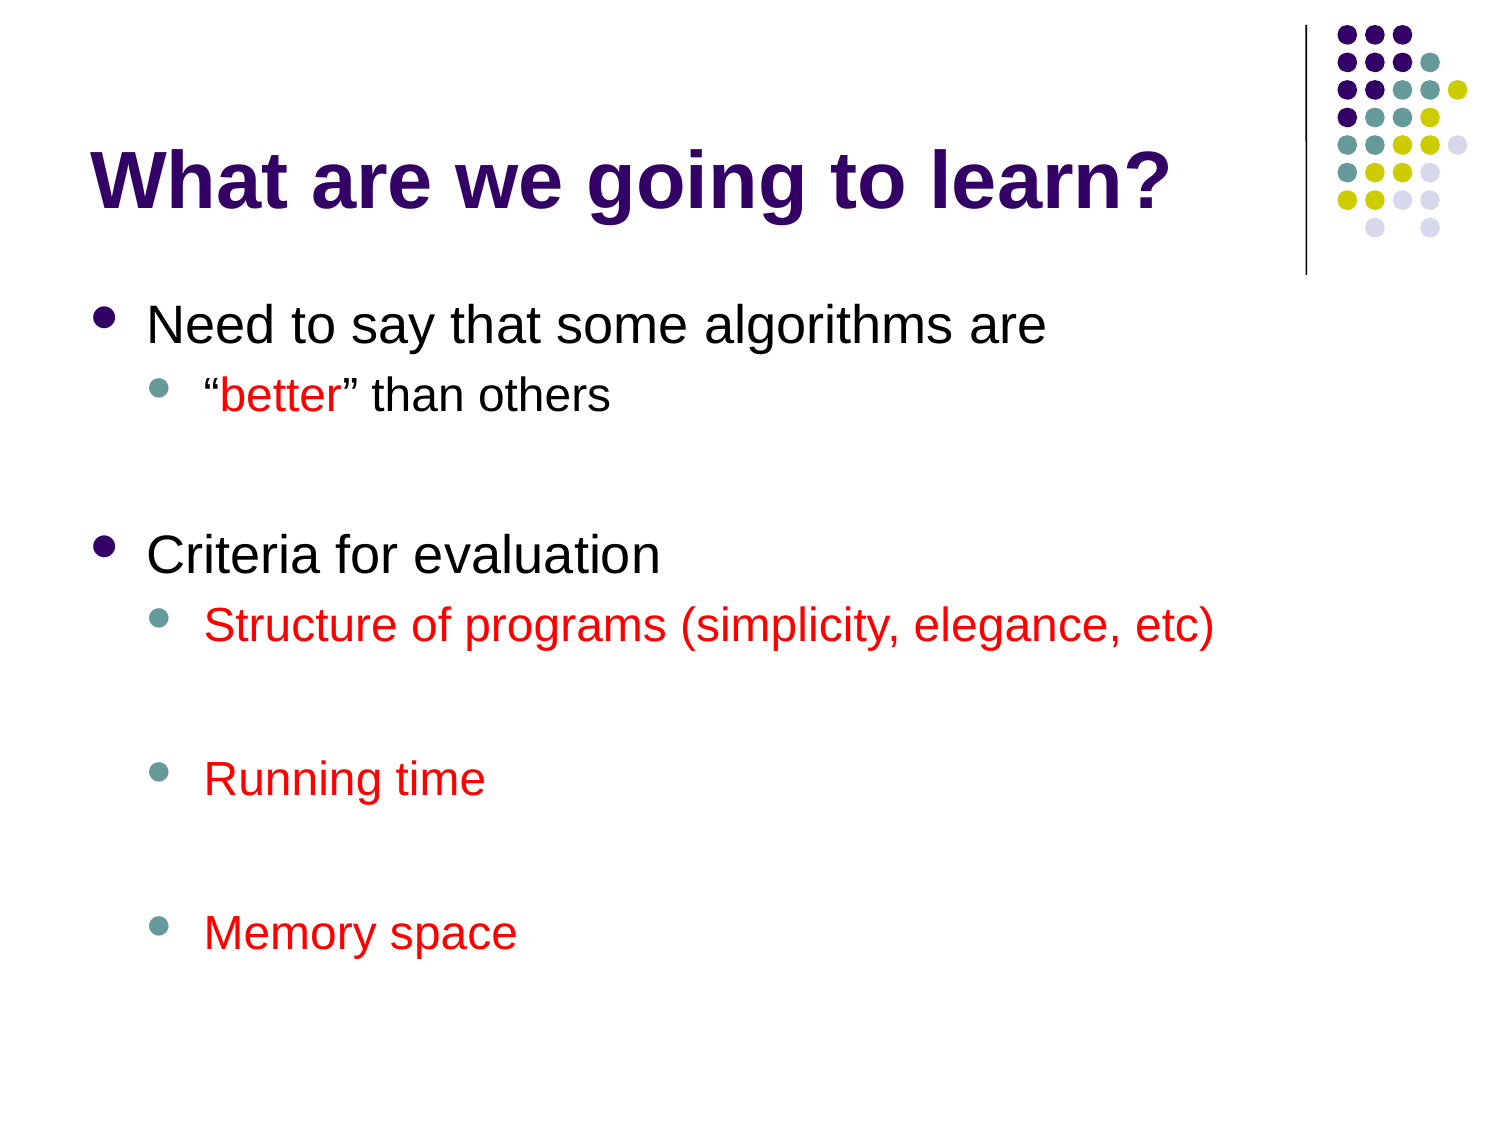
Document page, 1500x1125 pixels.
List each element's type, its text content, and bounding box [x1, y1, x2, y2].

list Need to say that some algorithms are “better” than others Criteria for evaluation Structure of programs (simplicity, elegance, etc) Running time Memory space [75, 282, 1425, 1006]
title What are we going to learn? [75, 20, 1313, 233]
